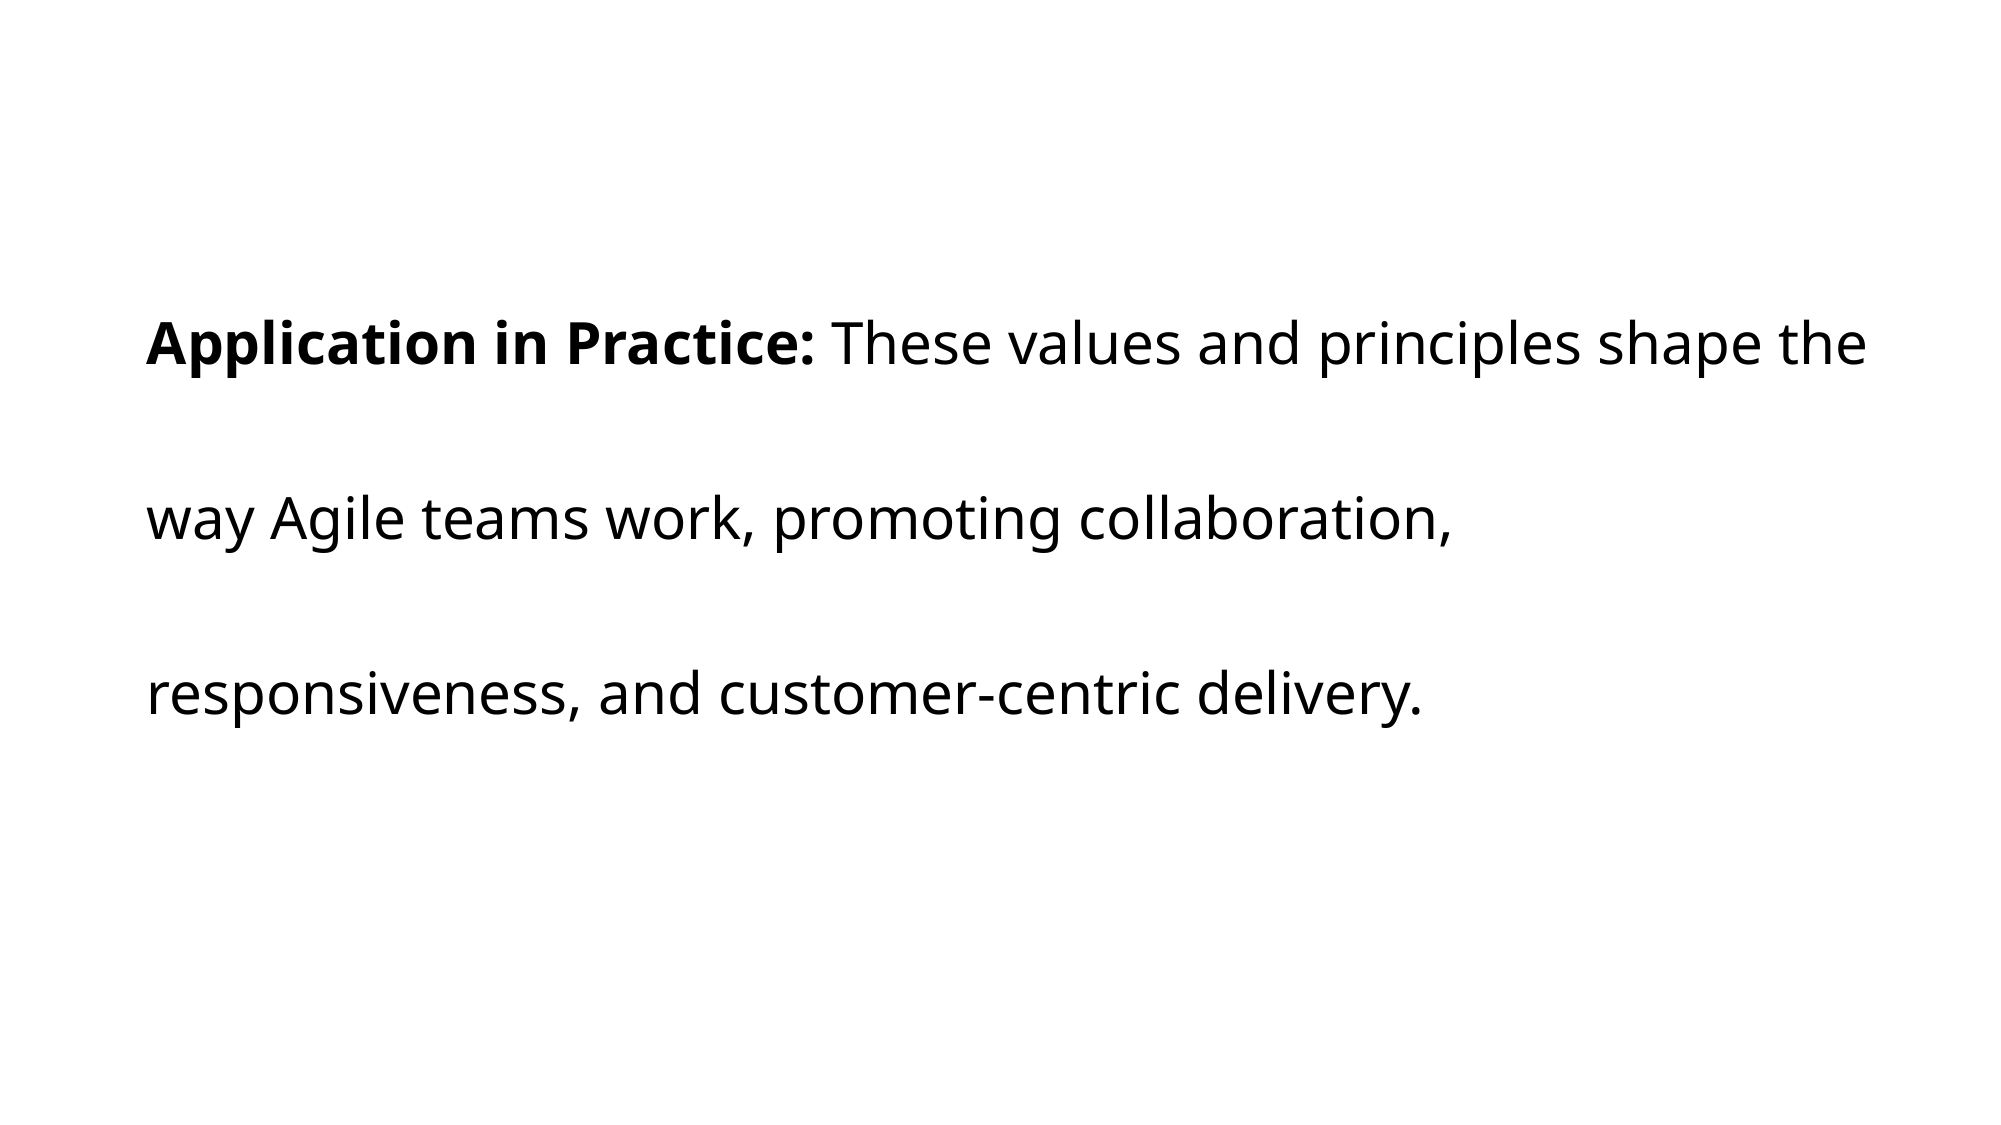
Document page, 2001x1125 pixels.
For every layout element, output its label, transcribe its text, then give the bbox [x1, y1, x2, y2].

text_box Application in Practice: These values and principles shape the way Agile teams work, promoting collaboration, responsiveness, and customer-centric delivery. [132, 193, 1918, 734]
